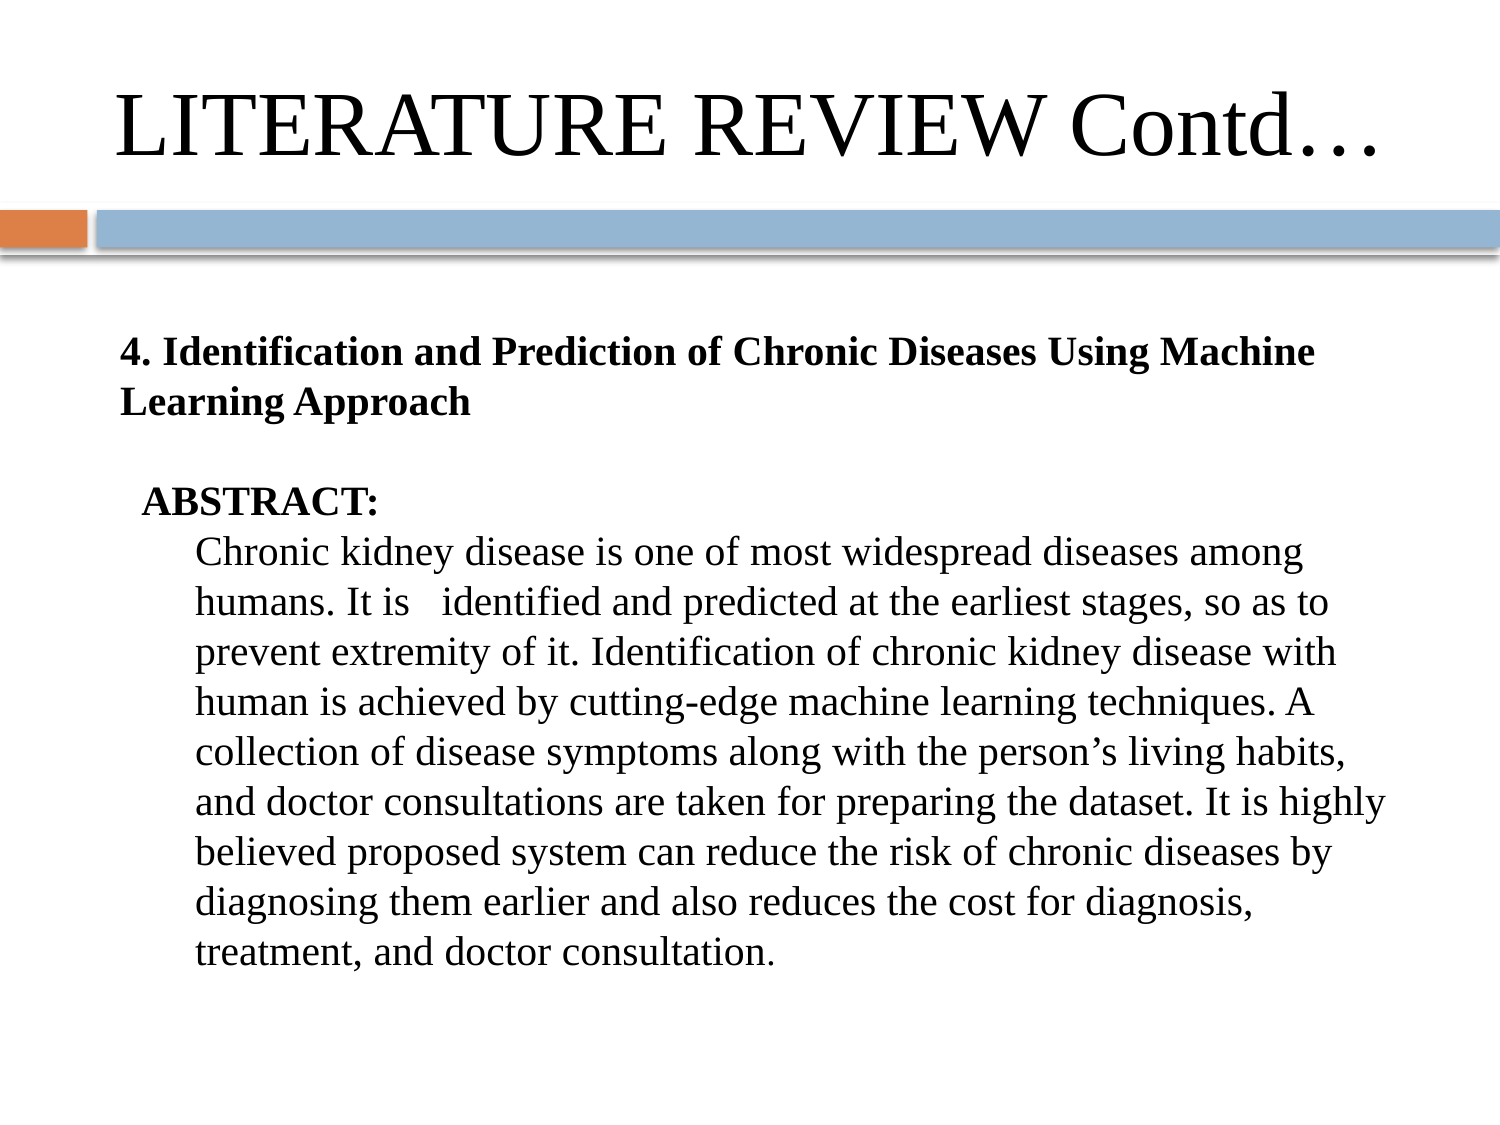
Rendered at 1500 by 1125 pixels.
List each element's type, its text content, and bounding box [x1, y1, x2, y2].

text_box 4. Identification and Prediction of Chronic Diseases Using Machine Learning Approach ABSTRACT: Chronic kidney disease is one of most widespread diseases among humans. It is identified and predicted at the earliest stages, so as to prevent extremity of it. Identification of chronic kidney disease with human is achieved by cutting-edge machine learning techniques. A collection of disease symptoms along with the person’s living habits, and doctor consultations are taken for preparing the dataset. It is highly believed proposed system can reduce the risk of chronic diseases by diagnosing them earlier and also reduces the cost for diagnosis, treatment, and doctor consultation. [105, 316, 1406, 982]
title LITERATURE REVIEW Contd… [99, 37, 1438, 200]
